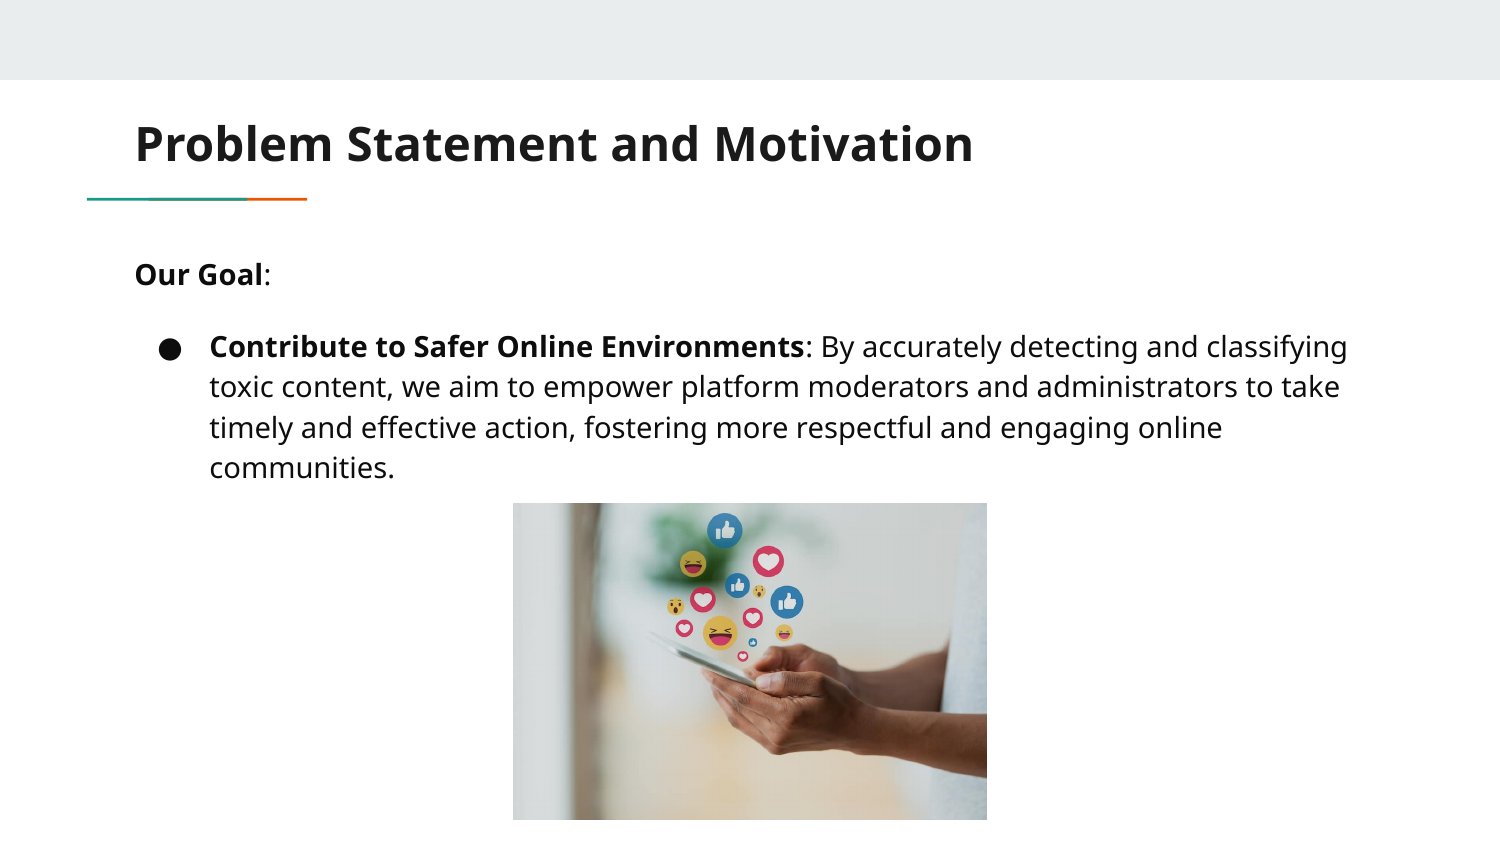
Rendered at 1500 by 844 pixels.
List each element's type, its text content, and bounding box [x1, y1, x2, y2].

title Problem Statement and Motivation [119, 98, 1381, 187]
list Our Goal: Contribute to Safer Online Environments: By accurately detecting and classifying toxic content, we aim to empower platform moderators and administrators to take timely and effective action, fostering more respectful and engaging online communities. [119, 236, 1381, 608]
picture [512, 503, 988, 820]
